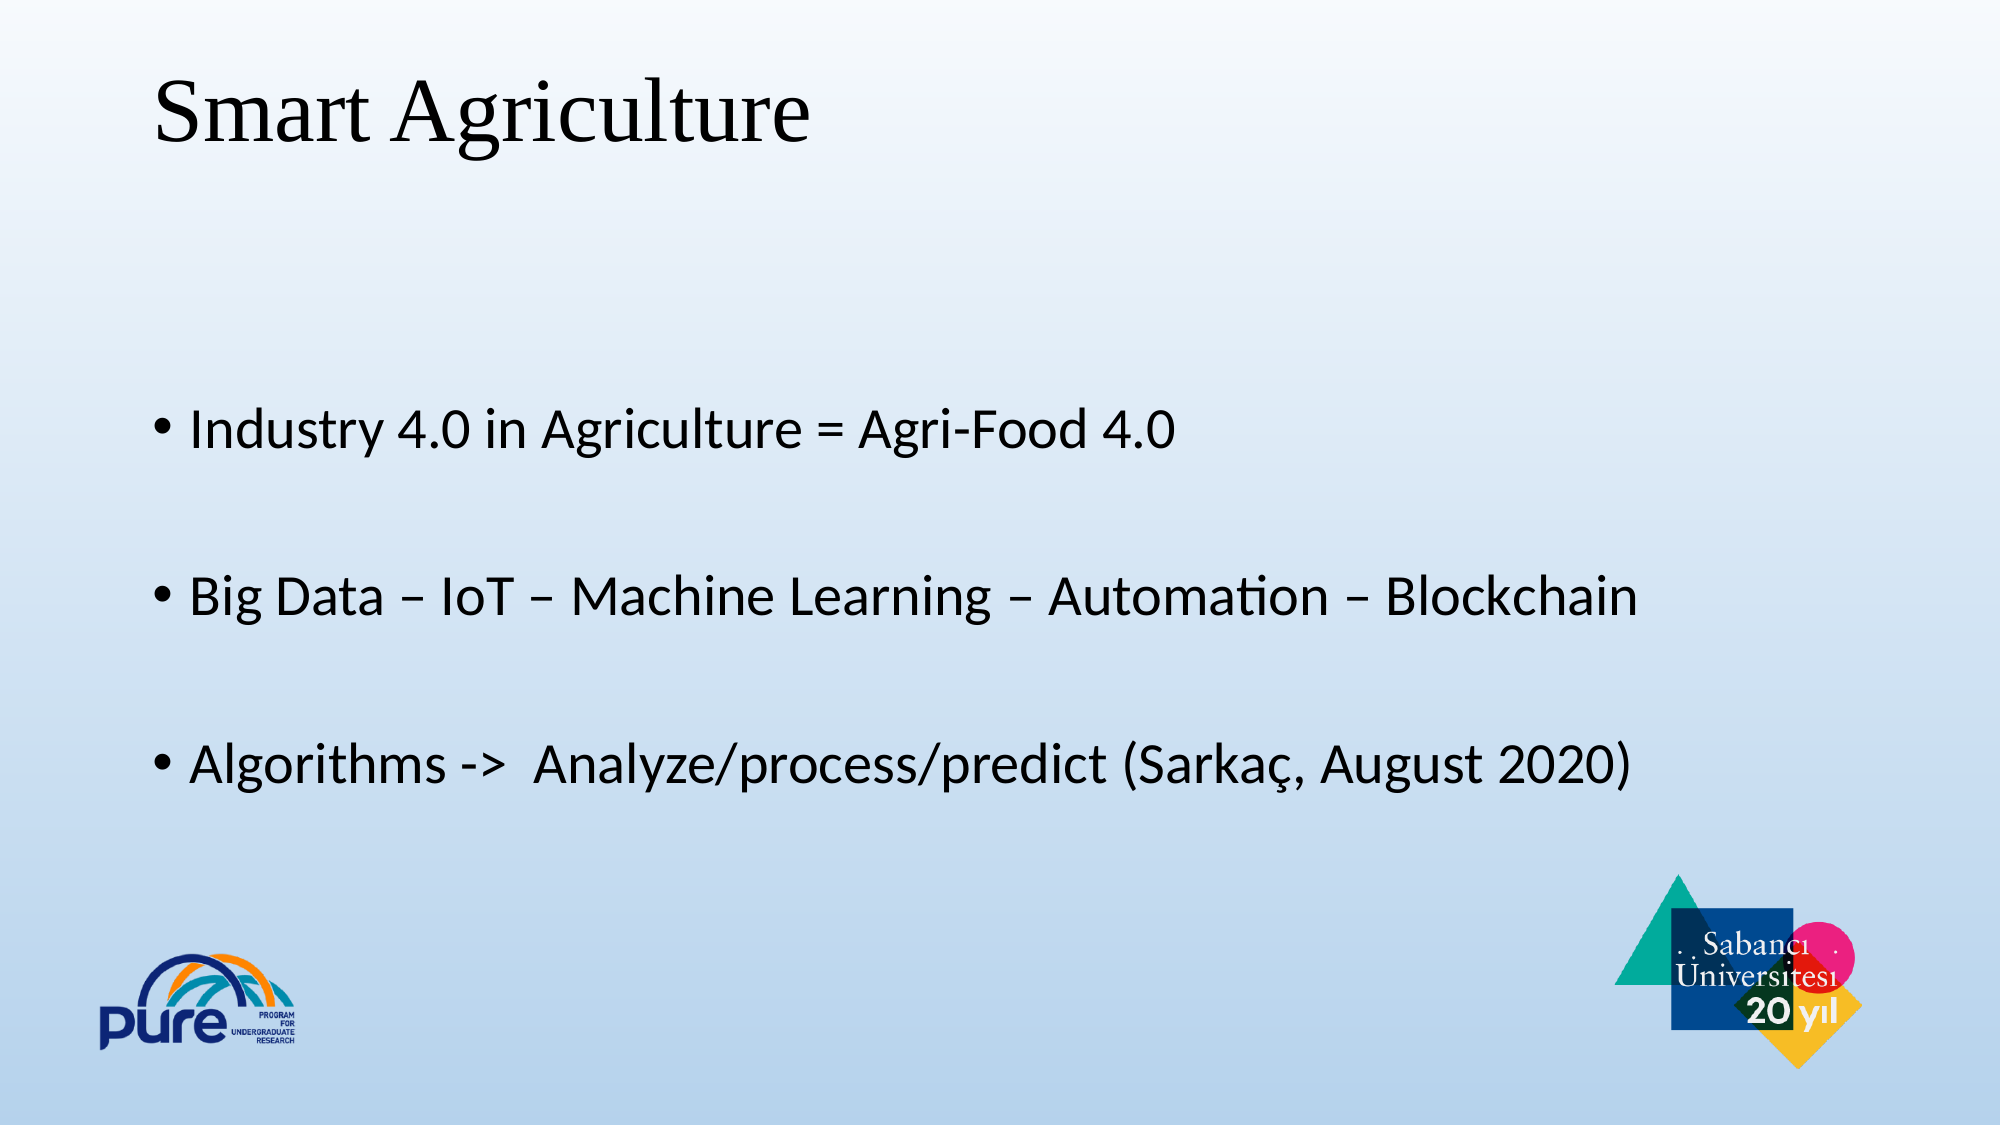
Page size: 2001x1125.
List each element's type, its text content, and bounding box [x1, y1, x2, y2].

title Smart Agriculture [137, 3, 1863, 221]
picture [1614, 873, 1863, 1069]
picture [74, 934, 320, 1069]
list Industry 4.0 in Agriculture = Agri-Food 4.0 Big Data – IoT – Machine Learning – Automation – Blockchain Algorithms -> Analyze/process/predict (Sarkaç, August 2020) [137, 299, 1863, 1014]
